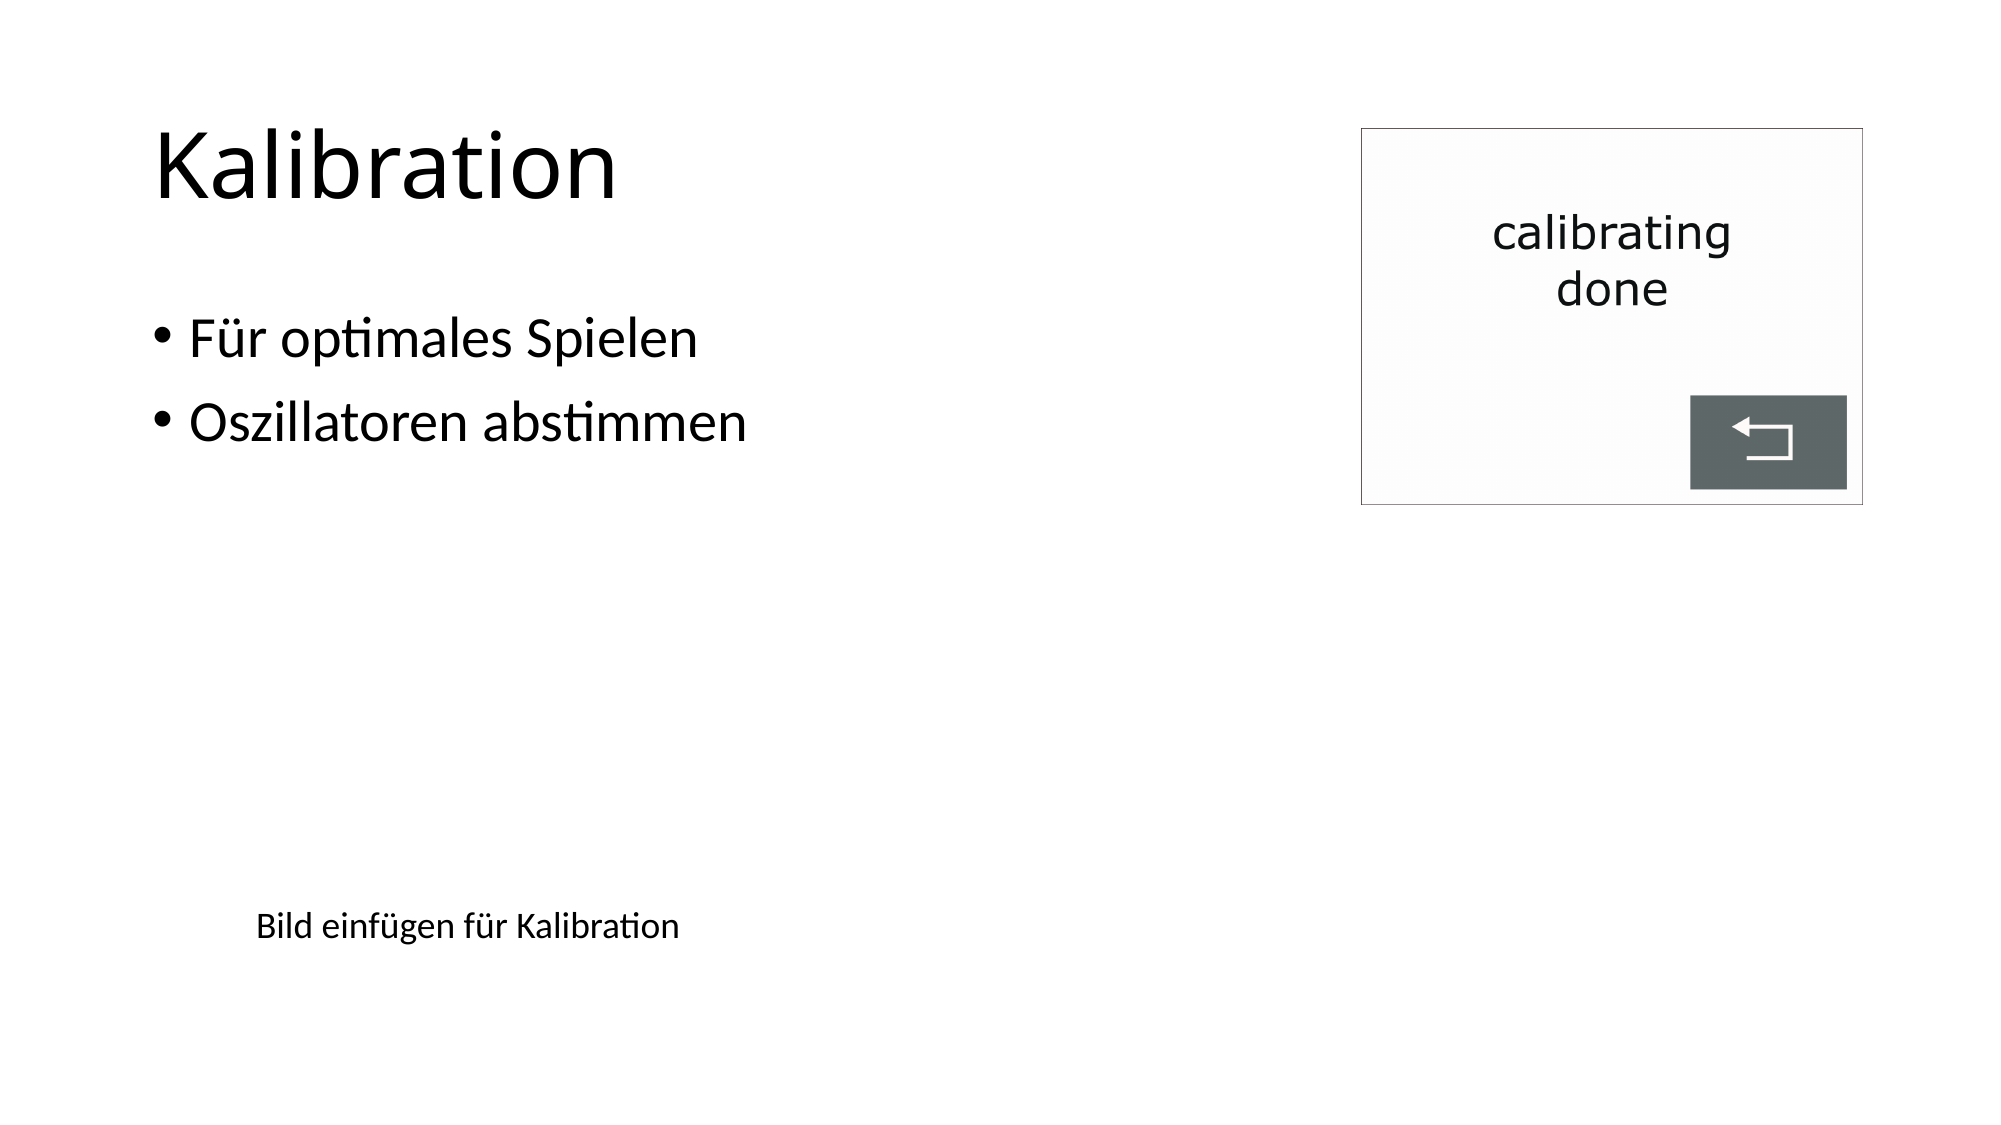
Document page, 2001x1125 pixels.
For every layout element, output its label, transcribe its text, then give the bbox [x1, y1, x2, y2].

text_box Bild einfügen für Kalibration [241, 893, 696, 953]
list Für optimales Spielen Oszillatoren abstimmen [137, 299, 1863, 1014]
title Kalibration [137, 59, 1863, 278]
picture [1361, 128, 1863, 505]
